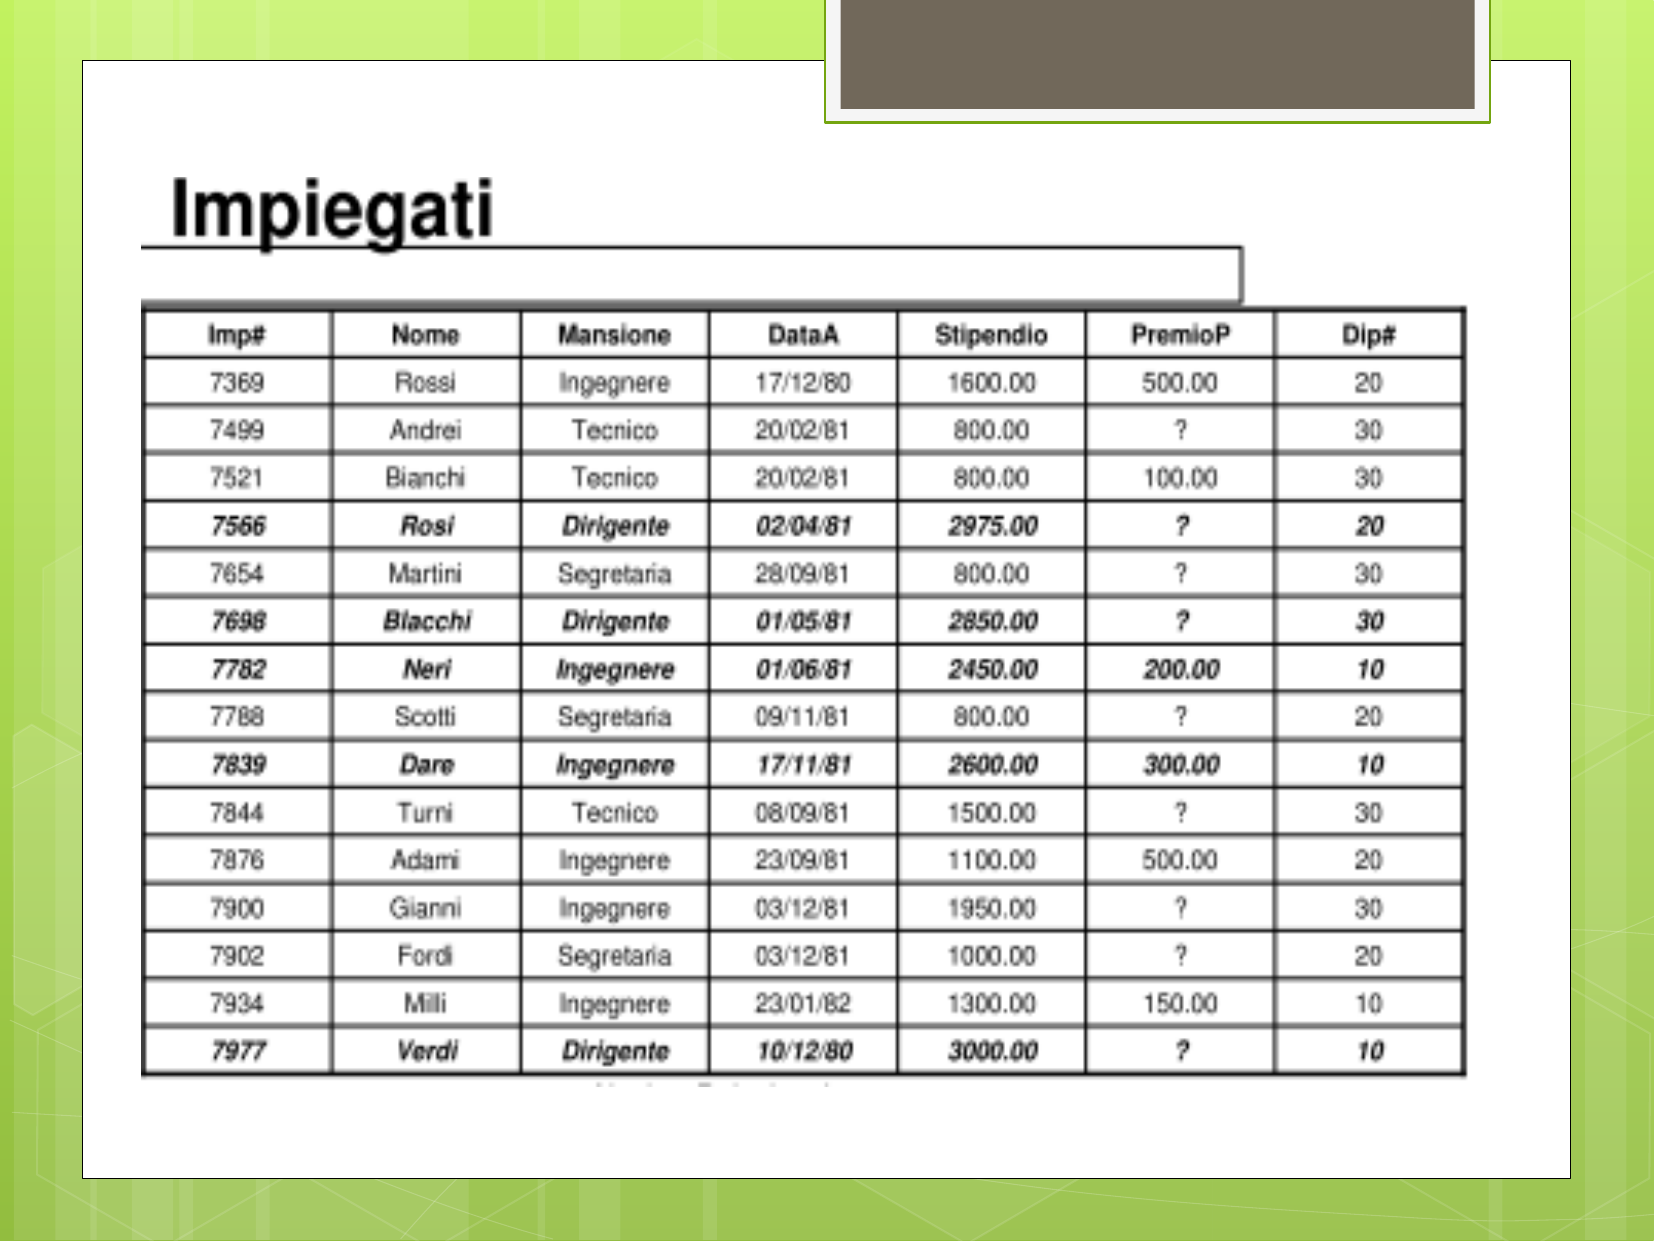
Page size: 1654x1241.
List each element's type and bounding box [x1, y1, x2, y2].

picture [141, 176, 1477, 1087]
